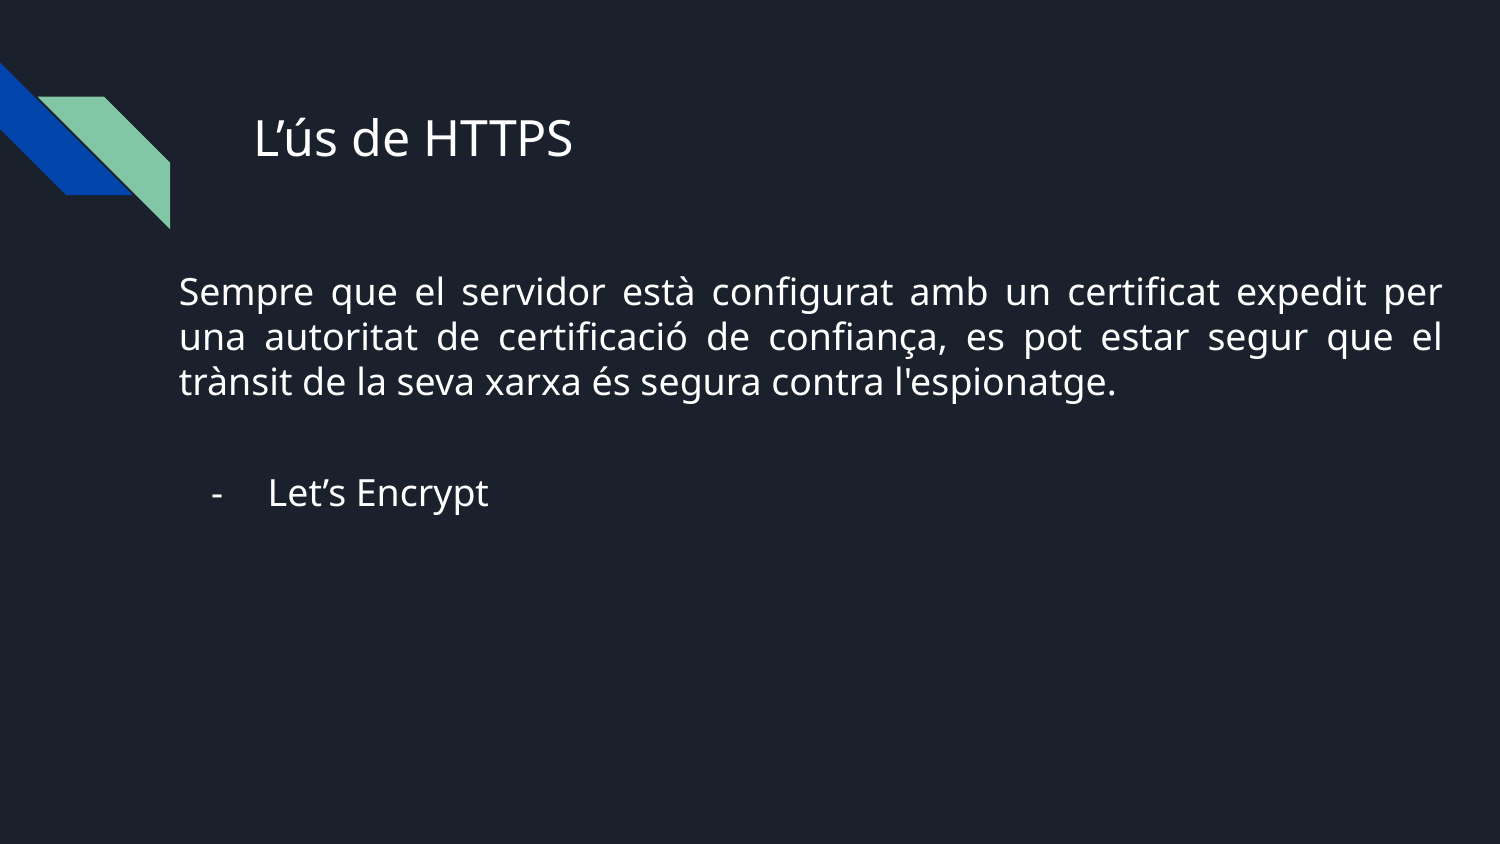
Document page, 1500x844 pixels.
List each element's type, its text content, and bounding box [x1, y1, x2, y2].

title L’ús de HTTPS Sempre que el servidor està configurat amb un certificat expedit per una autoritat de certificació de confiança, es pot estar segur que el trànsit de la seva xarxa és segura contra l'espionatge. Let’s Encrypt [163, 91, 1460, 826]
